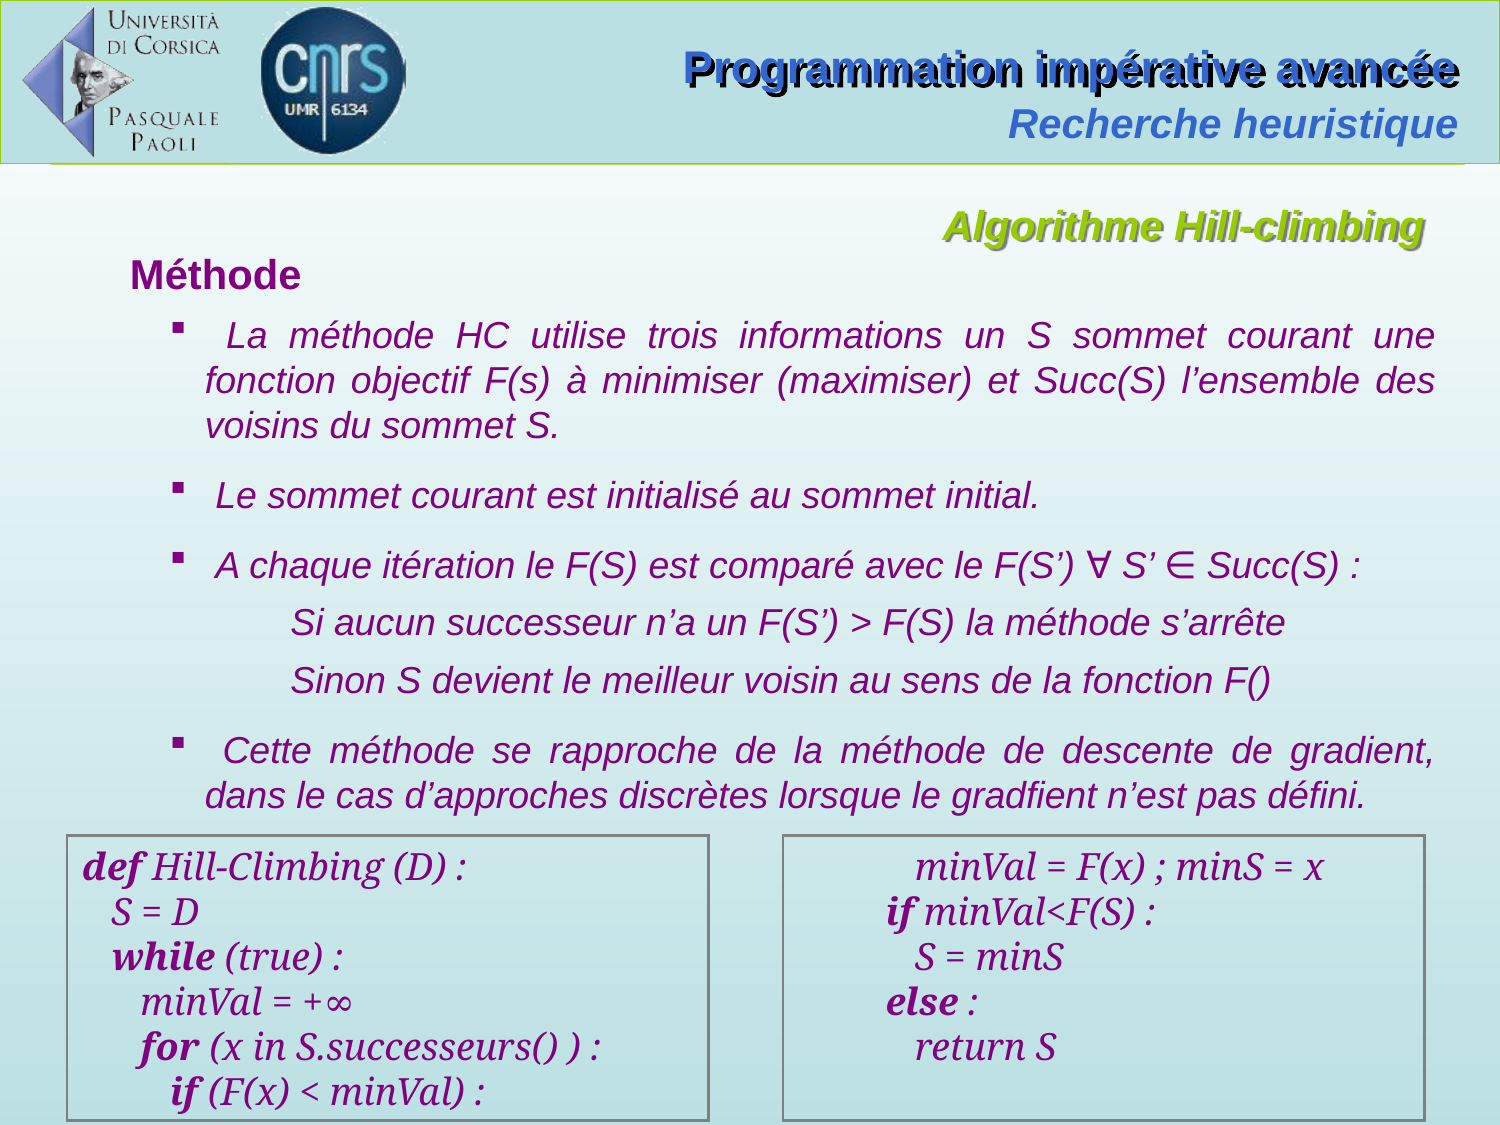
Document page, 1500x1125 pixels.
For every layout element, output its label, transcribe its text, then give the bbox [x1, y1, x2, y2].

text_box def Hill-Climbing (D) : S = D while (true) : minVal = +∞ for (x in S.successeurs() ) : if (F(x) < minVal) : [66, 837, 709, 1121]
picture [21, 5, 221, 159]
picture [261, 7, 408, 157]
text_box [50, 163, 1465, 830]
text_box Programmation impérative avancée [667, 29, 1472, 100]
text_box Recherche heuristique [993, 89, 1473, 155]
text_box [0, 0, 1500, 164]
text_box minVal = F(x) ; minS = x if minVal<F(S) : S = minS else : return S [782, 837, 1425, 1121]
